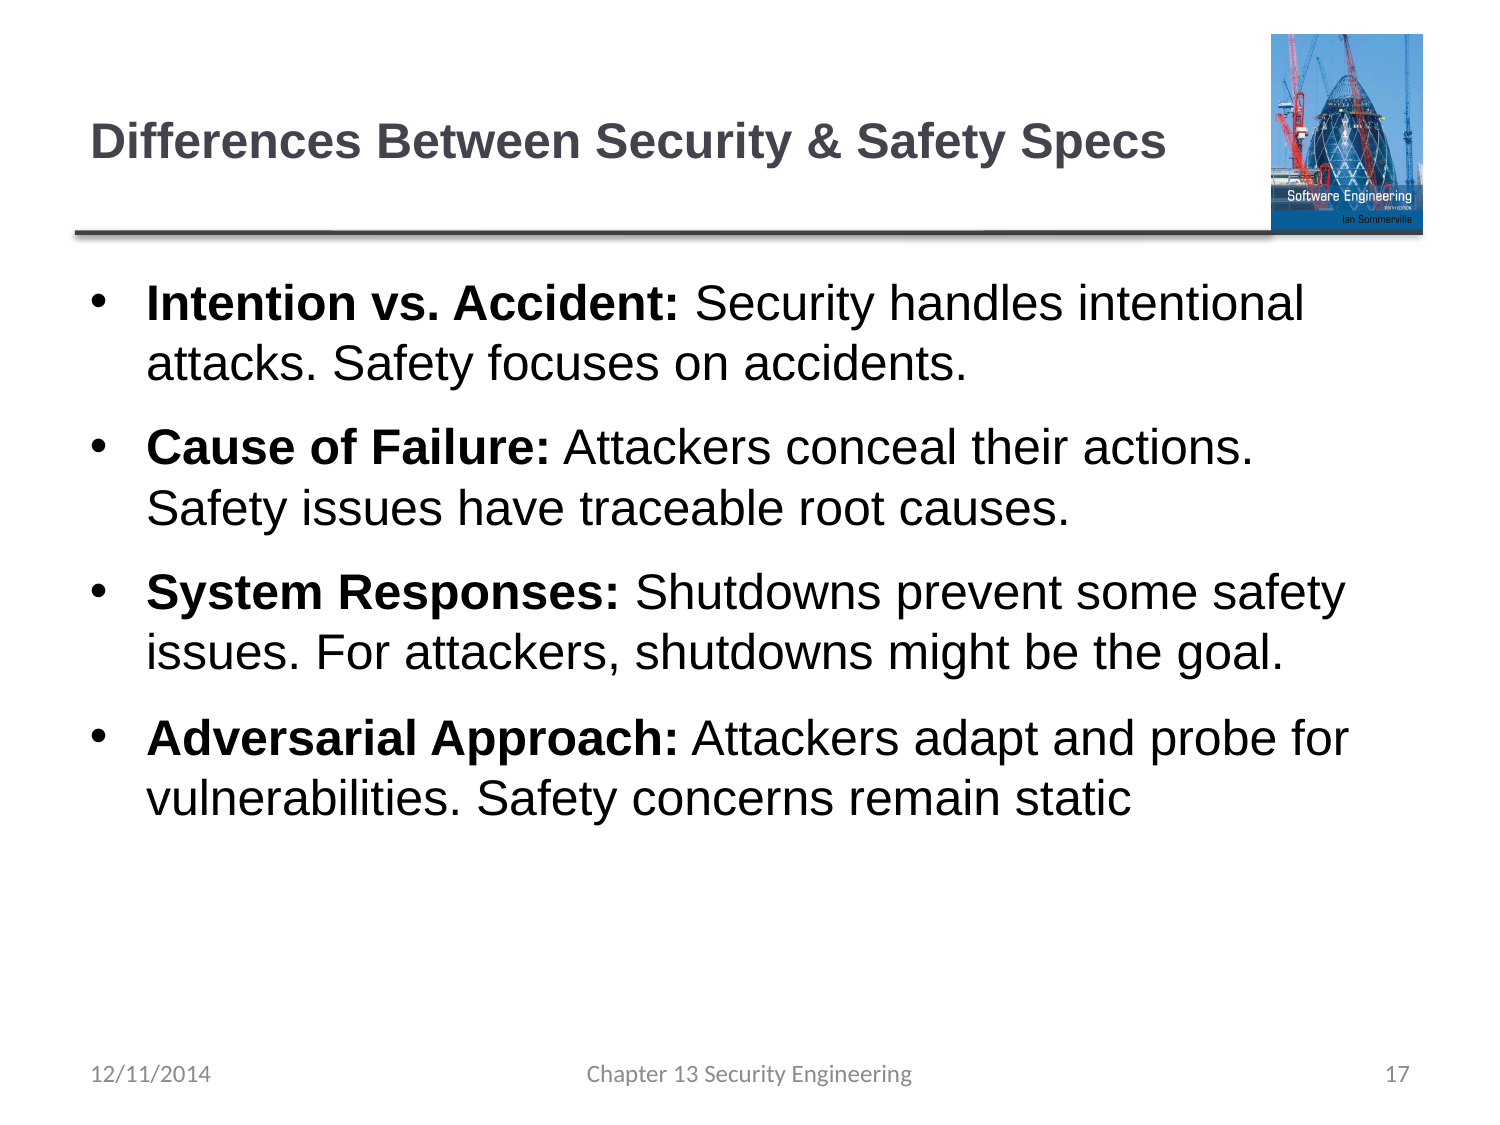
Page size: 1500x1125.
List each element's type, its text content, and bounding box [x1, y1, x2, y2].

picture [1271, 34, 1423, 230]
list Intention vs. Accident: Security handles intentional attacks. Safety focuses on accidents. Cause of Failure: Attackers conceal their actions. Safety issues have traceable root causes. System Responses: Shutdowns prevent some safety issues. For attackers, shutdowns might be the goal. Adversarial Approach: Attackers adapt and probe for vulnerabilities. Safety concerns remain static [75, 262, 1425, 1005]
title Differences Between Security & Safety Specs [74, 44, 1272, 233]
slide_number 17 [1074, 1042, 1425, 1103]
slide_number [75, 1042, 425, 1103]
footer Chapter 13 Security Engineering [512, 1042, 988, 1103]
